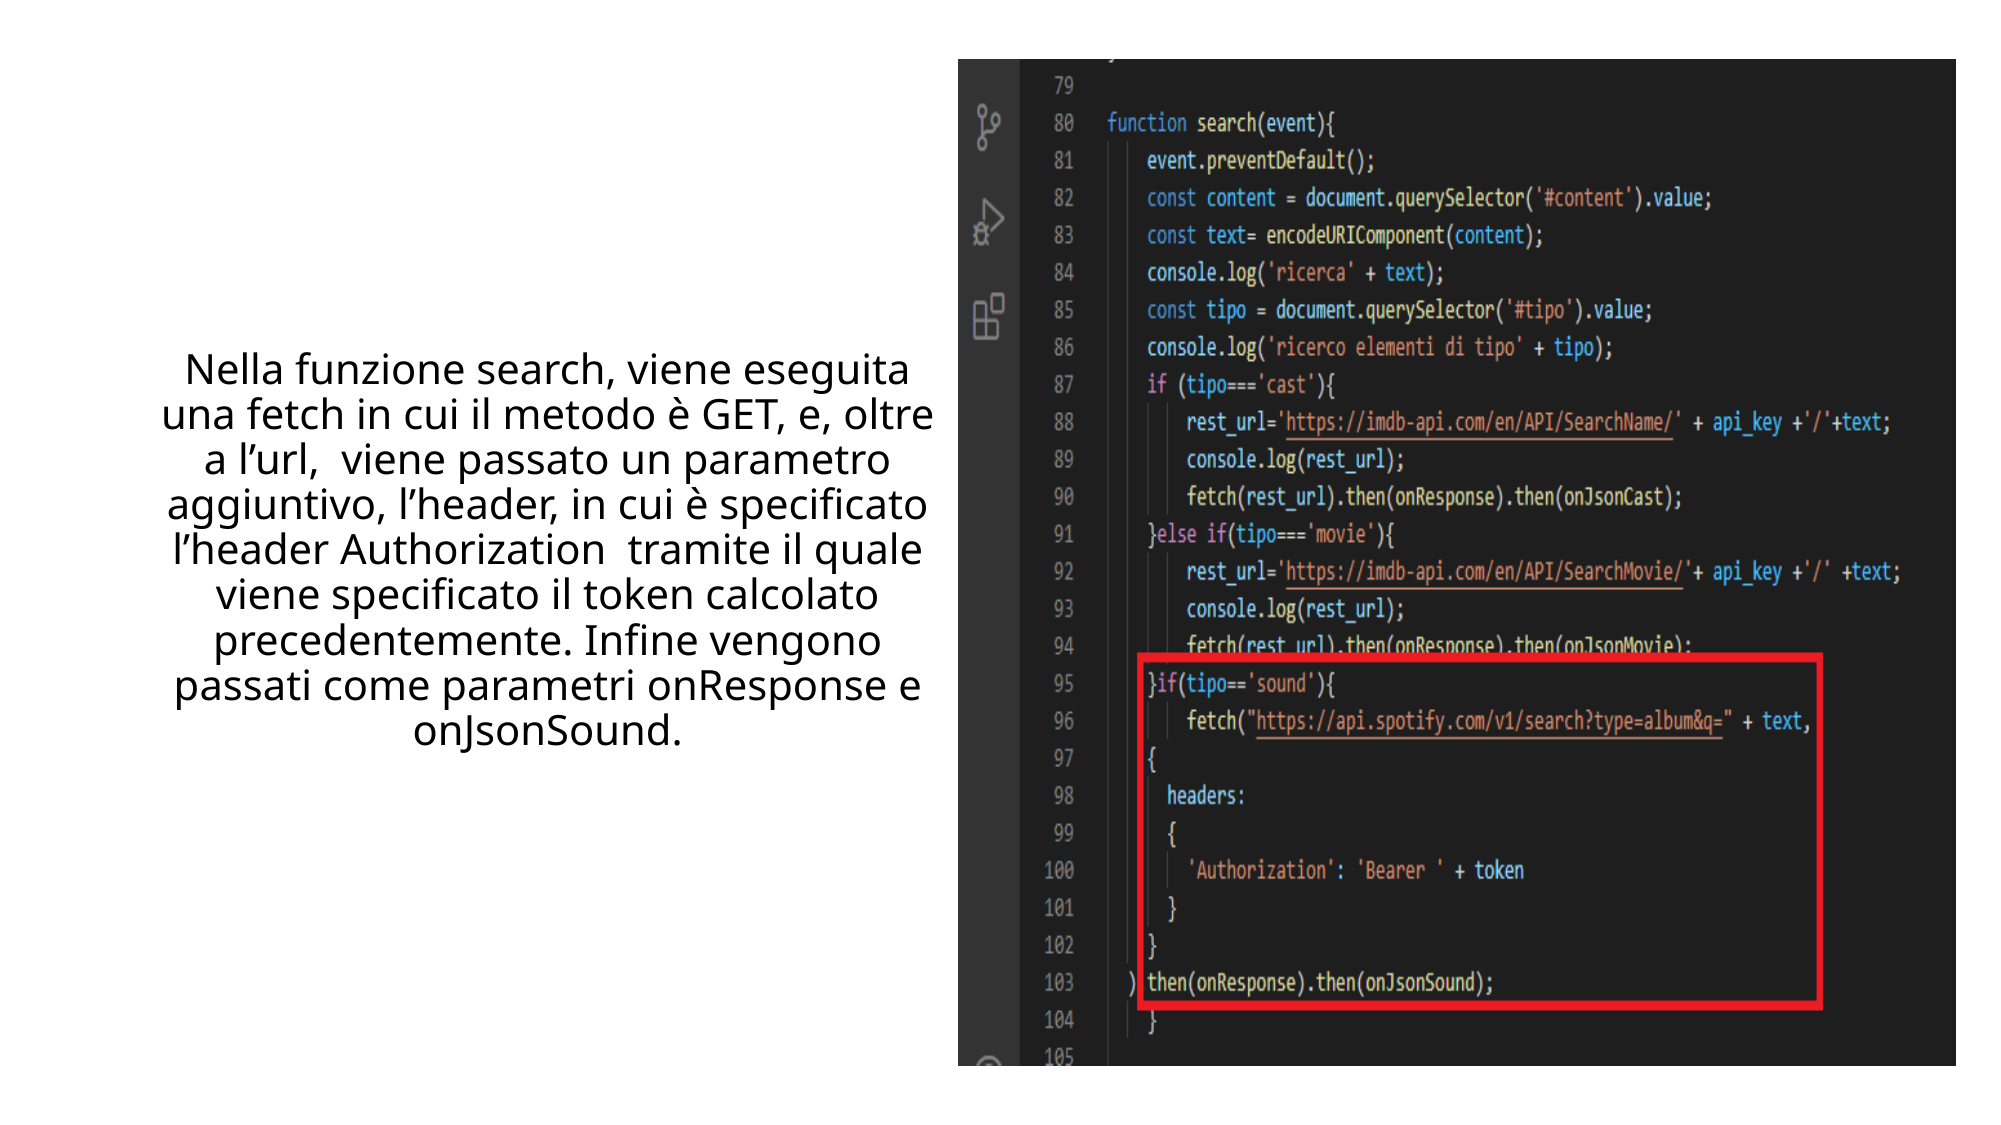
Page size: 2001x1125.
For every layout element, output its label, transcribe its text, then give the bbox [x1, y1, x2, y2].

title Nella funzione search, viene eseguita una fetch in cui il metodo è GET, e, oltre a l’url, viene passato un parametro aggiuntivo, l’header, in cui è specificato l’header Authorization tramite il quale viene specificato il token calcolato precedentemente. Infine vengono passati come parametri onResponse e onJsonSound. [137, 59, 958, 1044]
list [958, 59, 1956, 1066]
